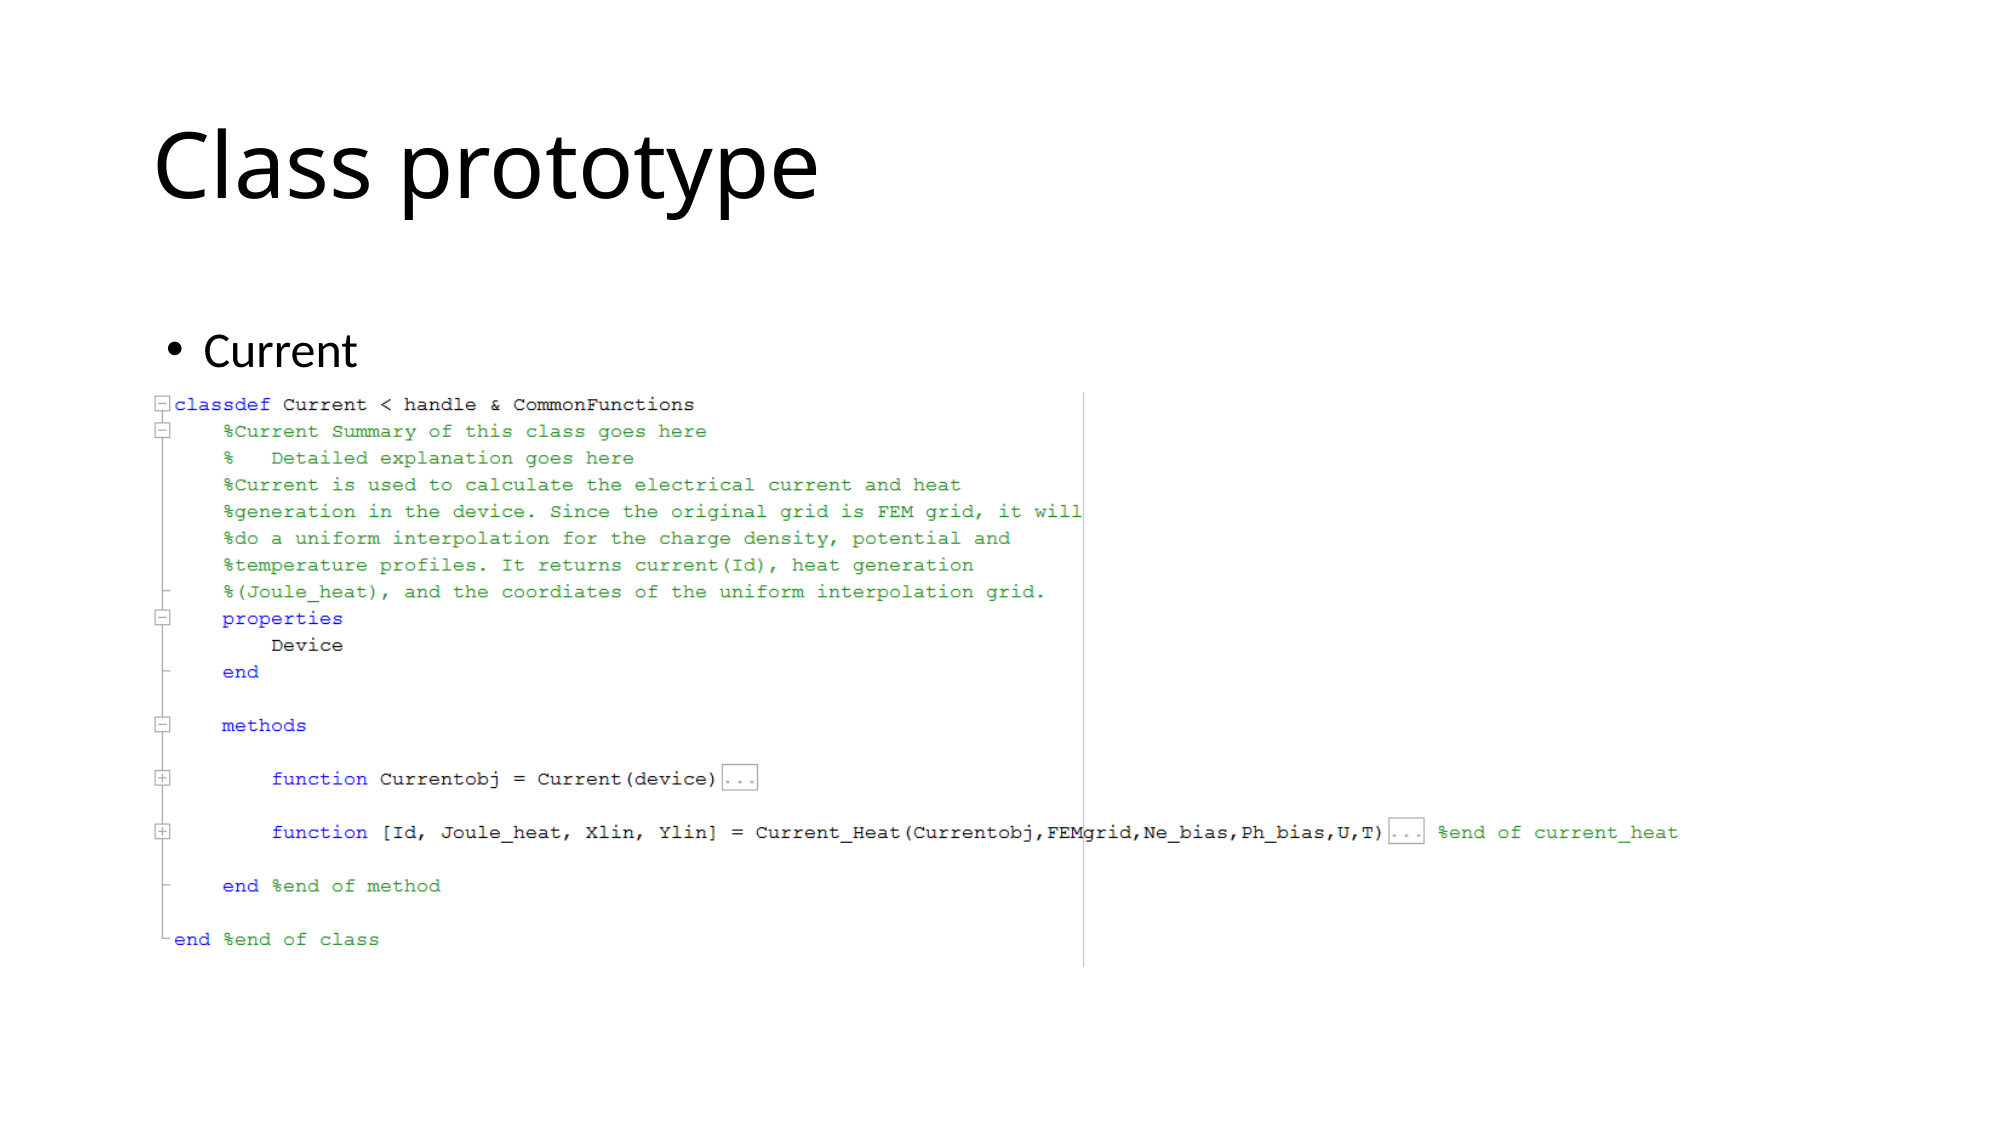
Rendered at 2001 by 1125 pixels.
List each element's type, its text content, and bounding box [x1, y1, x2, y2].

title Class prototype [137, 59, 1863, 278]
list Current [151, 317, 1876, 1031]
picture [150, 392, 1689, 967]
